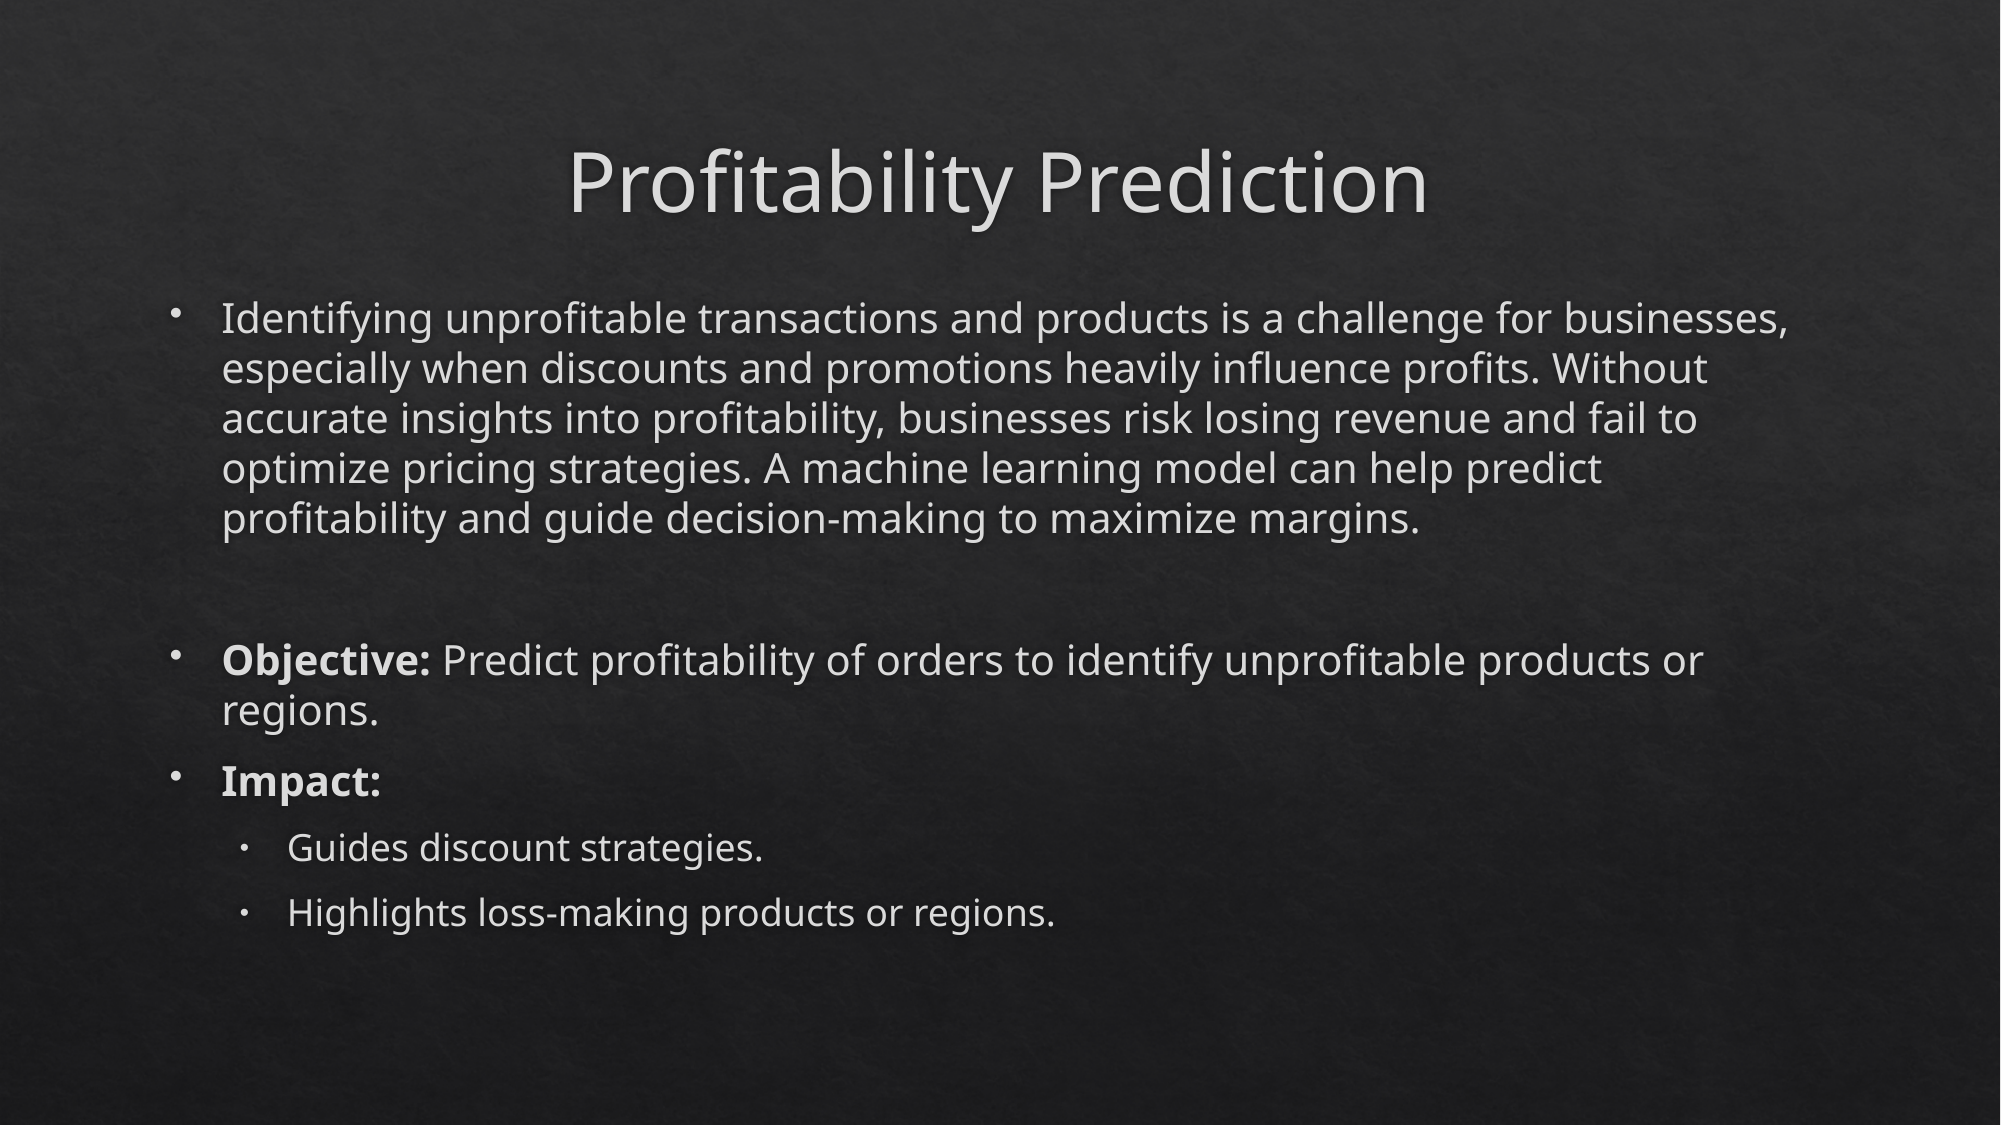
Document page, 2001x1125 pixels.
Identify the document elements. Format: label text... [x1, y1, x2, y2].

title Profitability Prediction [149, 99, 1849, 260]
list Identifying unprofitable transactions and products is a challenge for businesses, especially when discounts and promotions heavily influence profits. Without accurate insights into profitability, businesses risk losing revenue and fail to optimize pricing strategies. A machine learning model can help predict profitability and guide decision-making to maximize margins. Objective: Predict profitability of orders to identify unprofitable products or regions. Impact: Guides discount strategies. Highlights loss-making products or regions. [149, 284, 1849, 950]
